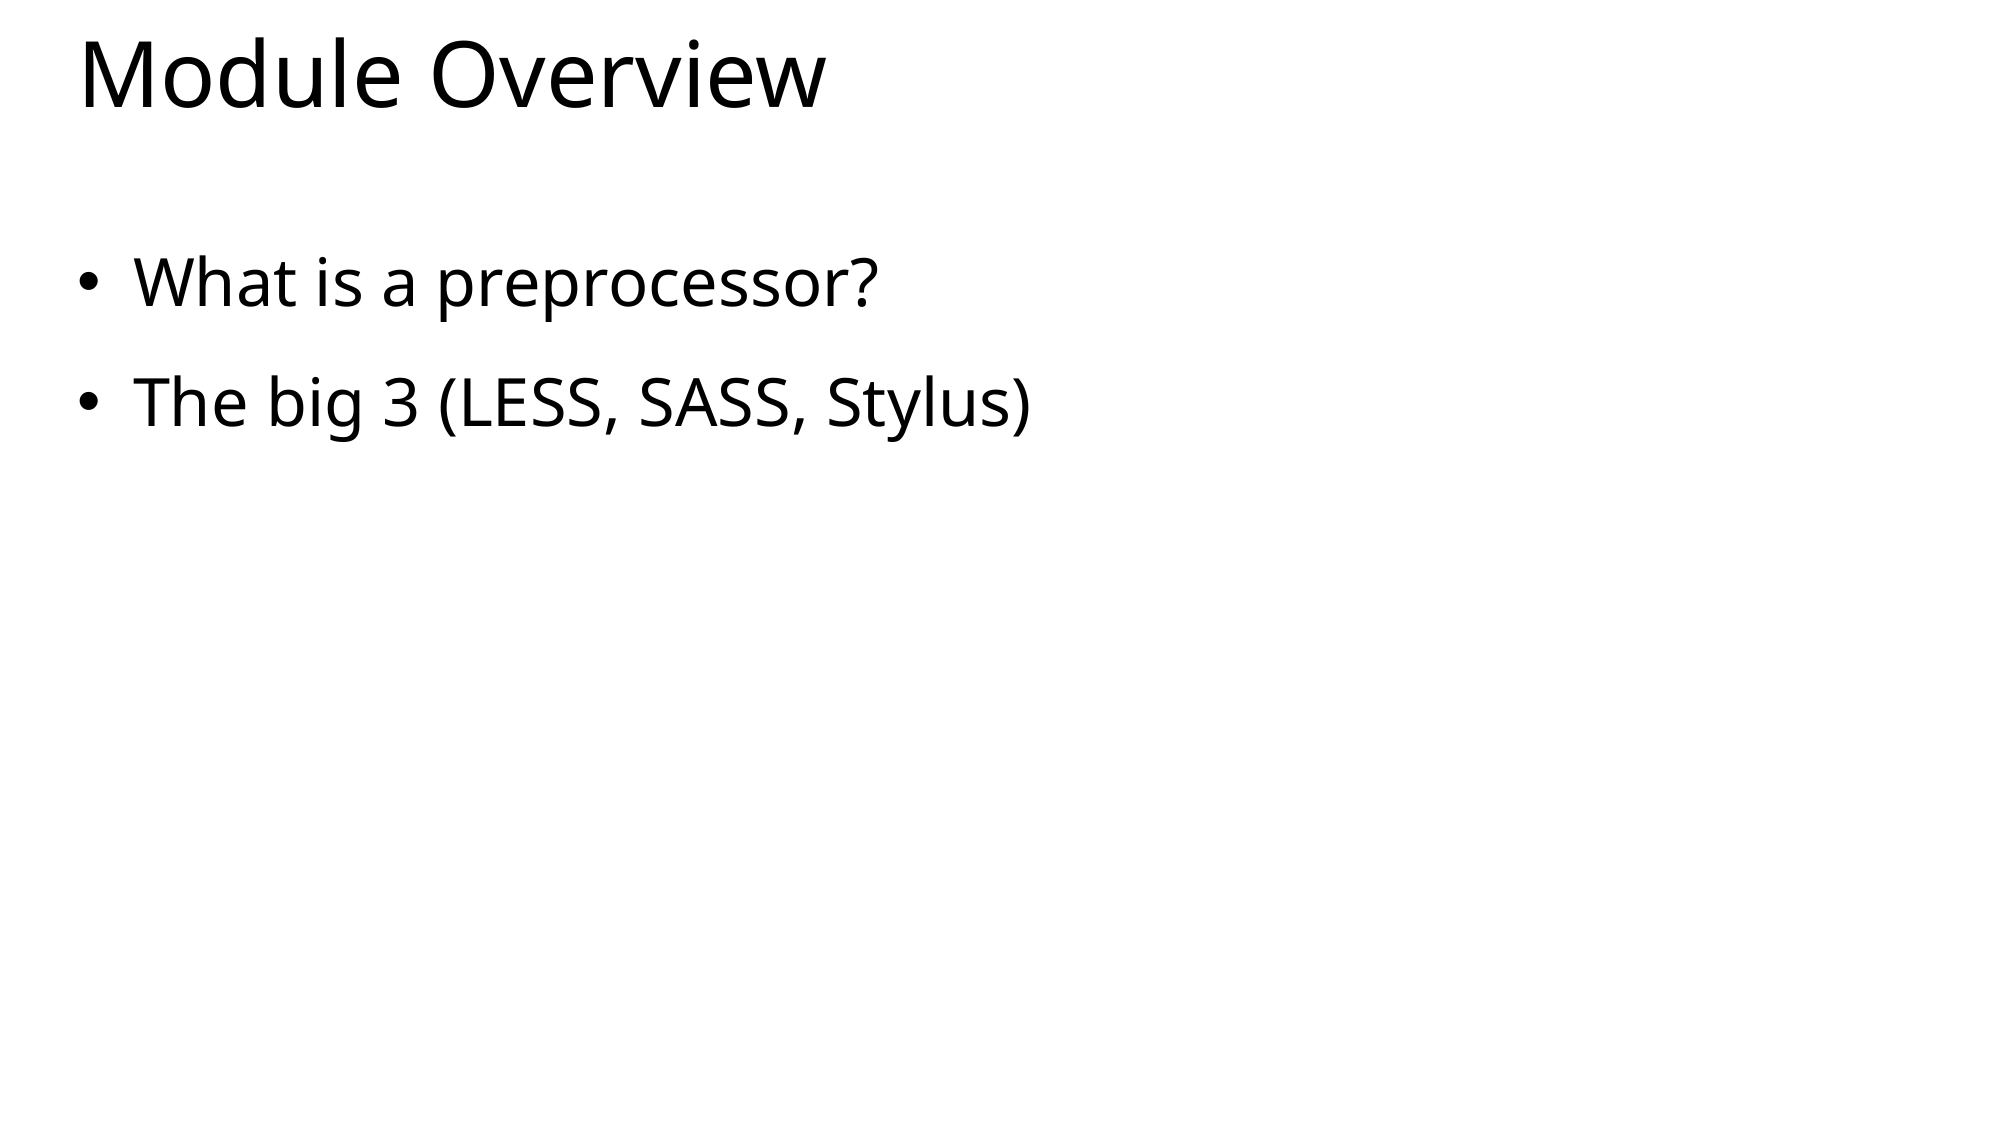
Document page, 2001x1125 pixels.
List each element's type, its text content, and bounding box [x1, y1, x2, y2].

title Module Overview [62, 29, 1953, 205]
list What is a preprocessor? The big 3 (LESS, SASS, Stylus) [62, 227, 1953, 1096]
